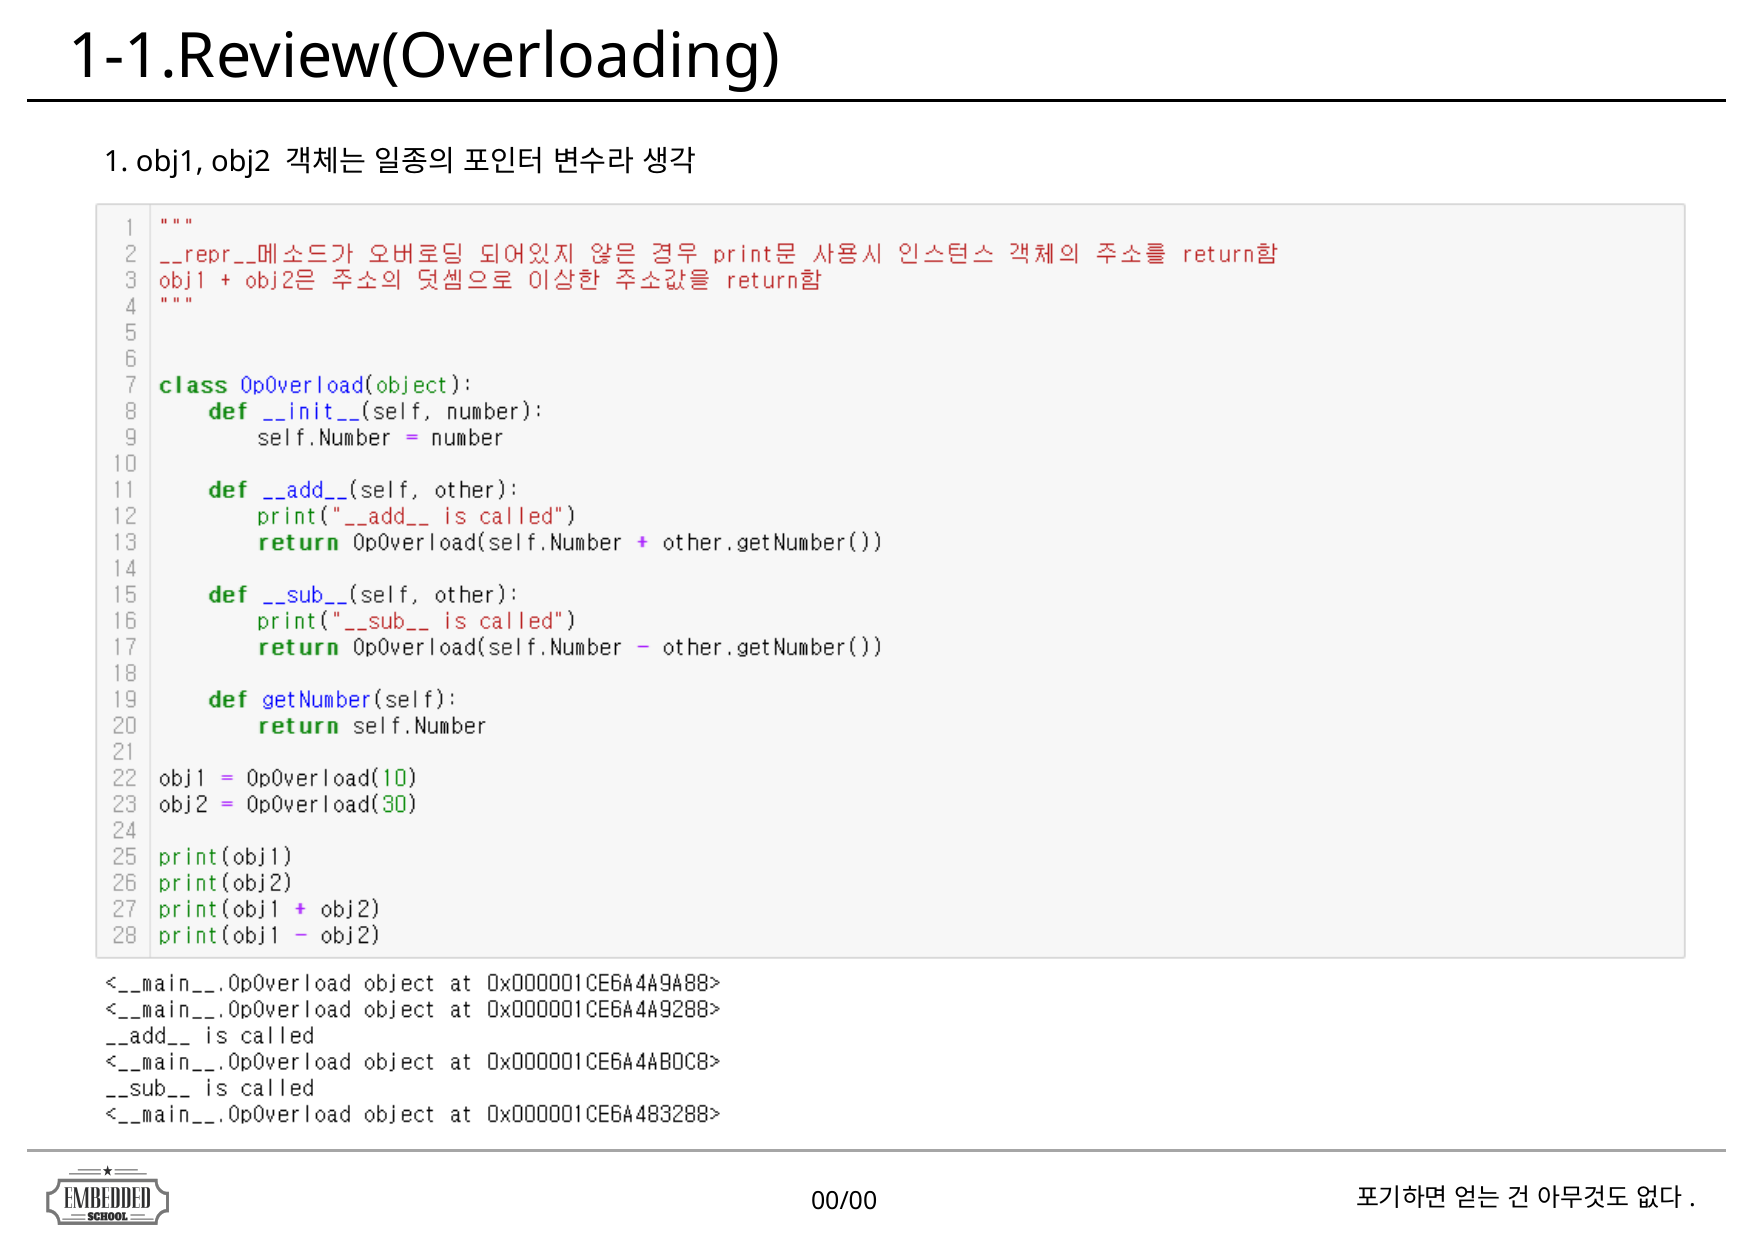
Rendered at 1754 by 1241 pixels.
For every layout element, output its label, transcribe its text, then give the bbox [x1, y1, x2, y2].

picture [27, 1164, 188, 1231]
text_box 1-1.Review(Overloading) [53, 7, 1587, 98]
text_box 00/00 [765, 1177, 923, 1223]
text_box 1. obj1, obj2 객체는 일종의 포인터 변수라 생각 [88, 135, 1648, 186]
picture [88, 199, 1690, 1130]
